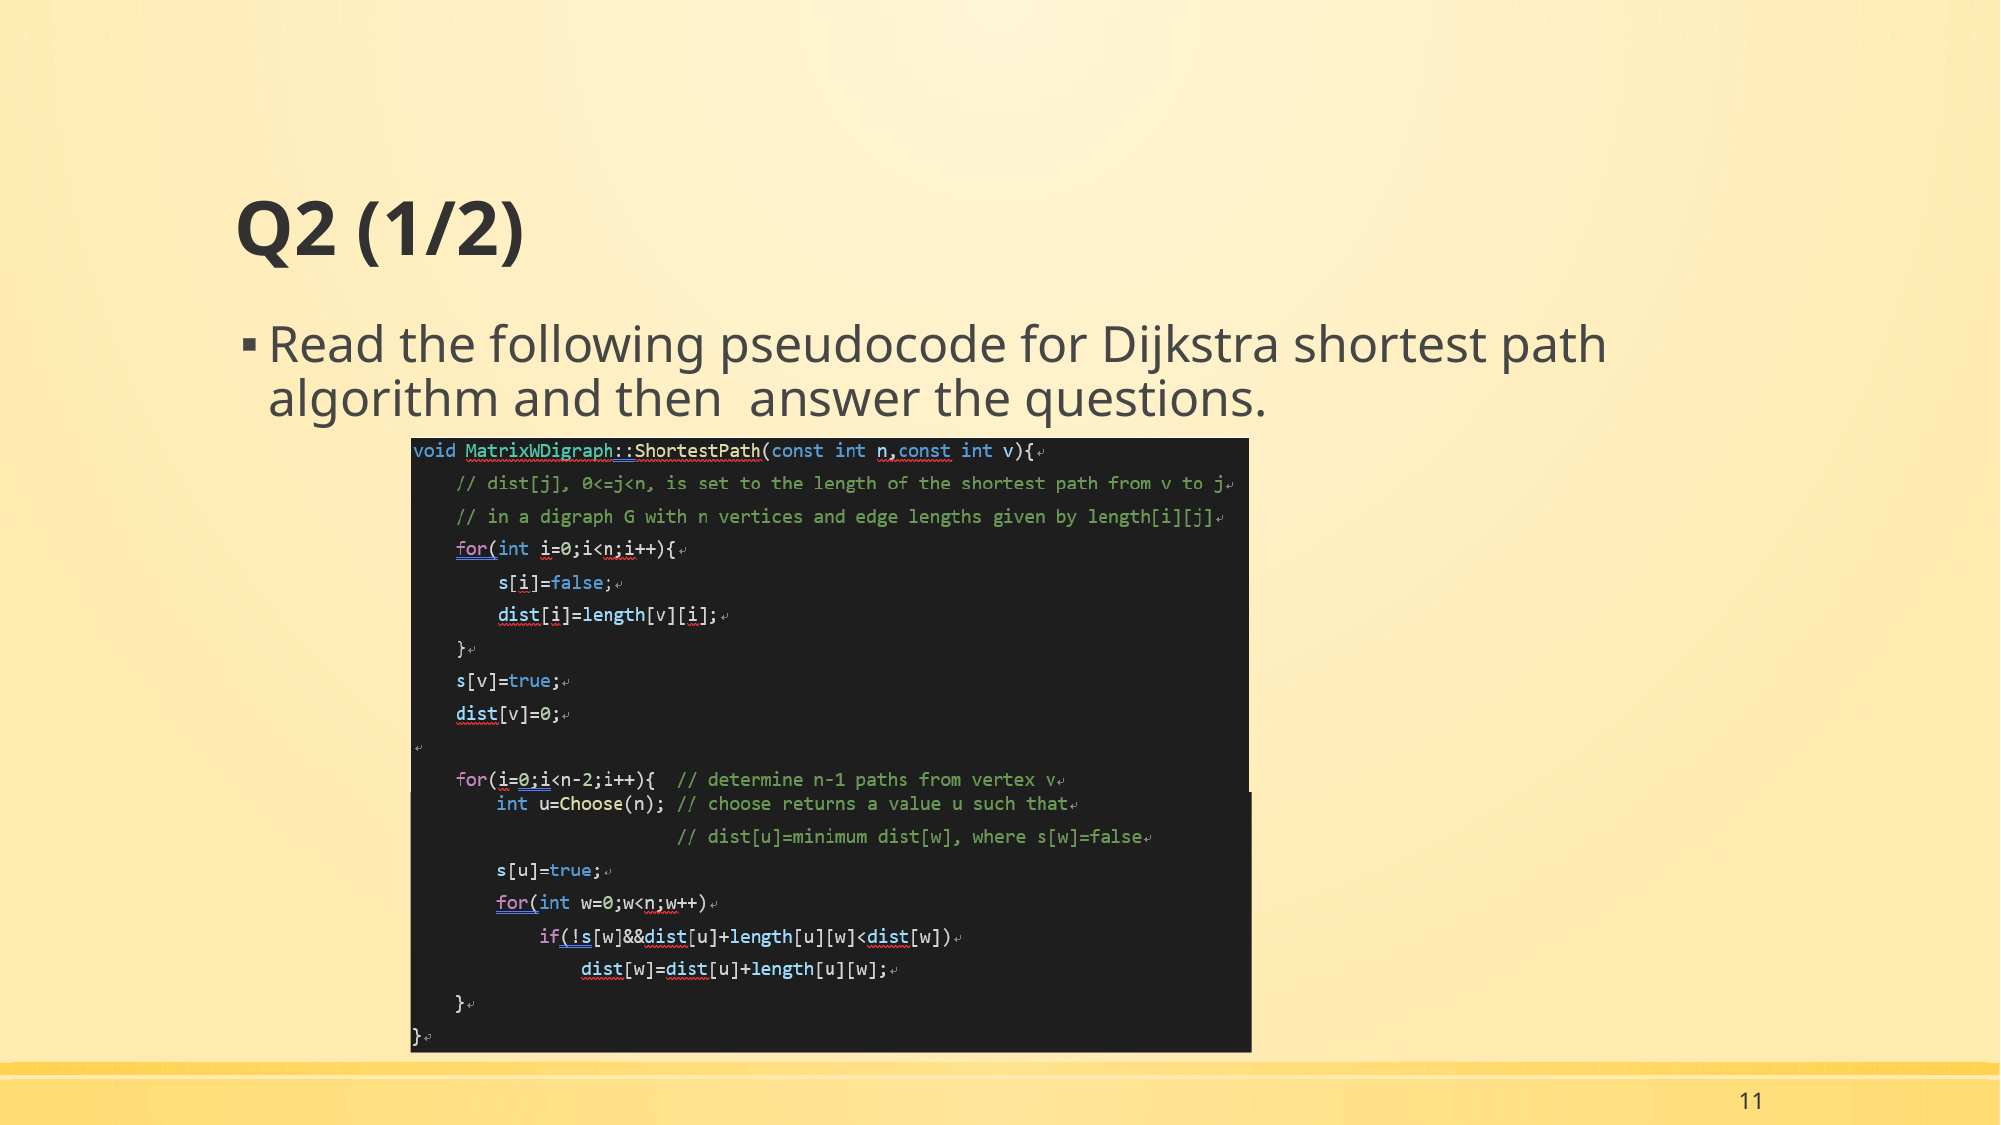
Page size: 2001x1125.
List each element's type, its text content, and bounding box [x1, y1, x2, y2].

picture [410, 437, 1252, 1053]
title Q2 (1/2) [219, 76, 1780, 279]
slide_number 11 [1674, 1083, 1780, 1122]
list Read the following pseudocode for Dijkstra shortest path algorithm and then answer the questions. [219, 311, 1780, 990]
